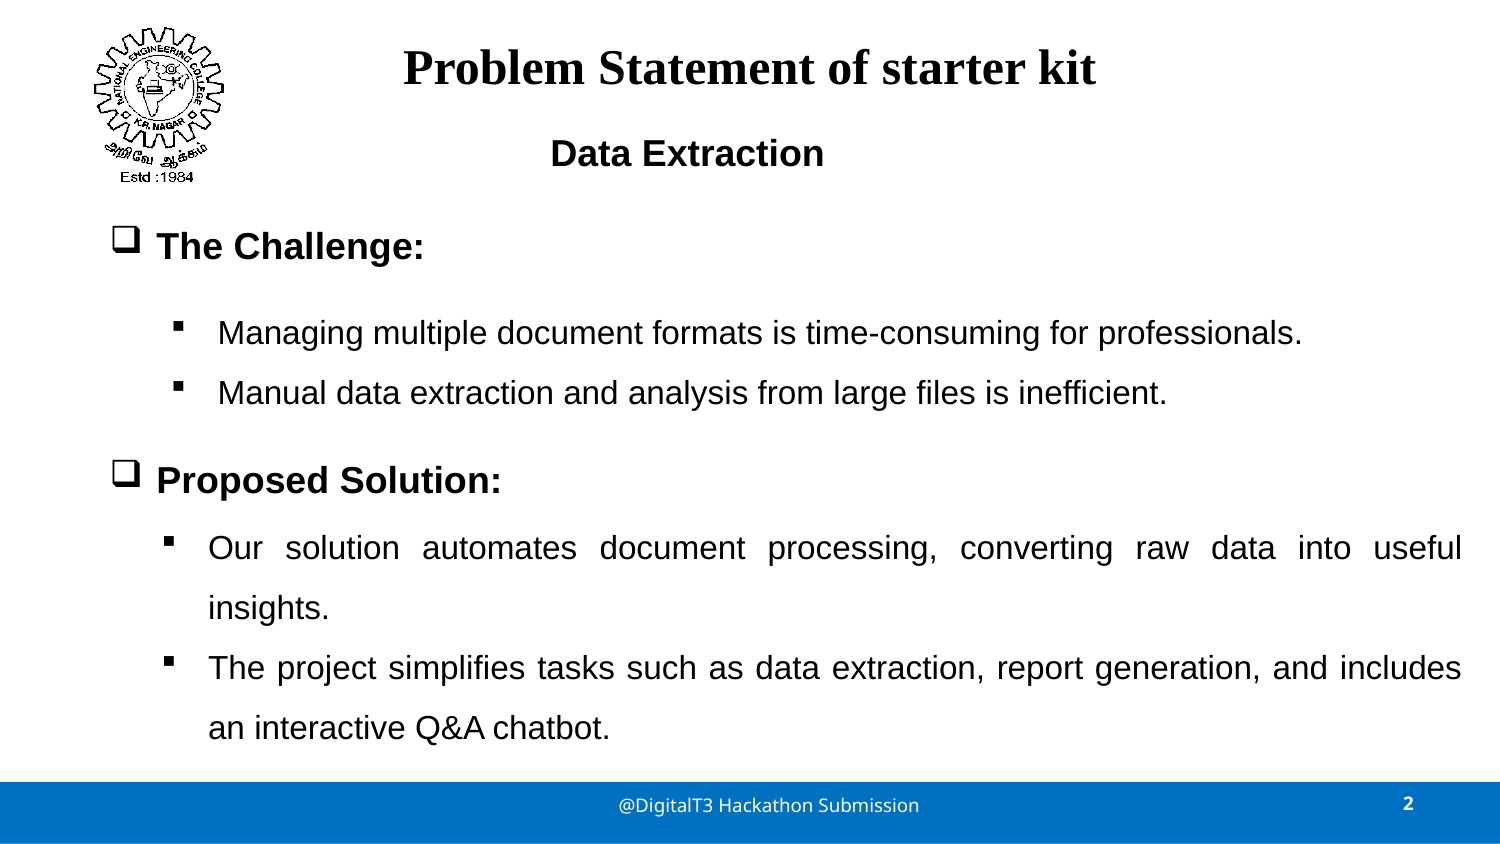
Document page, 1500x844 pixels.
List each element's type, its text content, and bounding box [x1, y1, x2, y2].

slide_number 2 [1074, 782, 1425, 827]
picture [94, 27, 240, 192]
title Problem Statement of starter kit [75, 0, 1425, 135]
footer @DigitalT3 Hackathon Submission [571, 782, 967, 827]
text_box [94, 199, 1480, 754]
text_box Data Extraction [535, 121, 1158, 182]
text_box [0, 781, 1500, 844]
